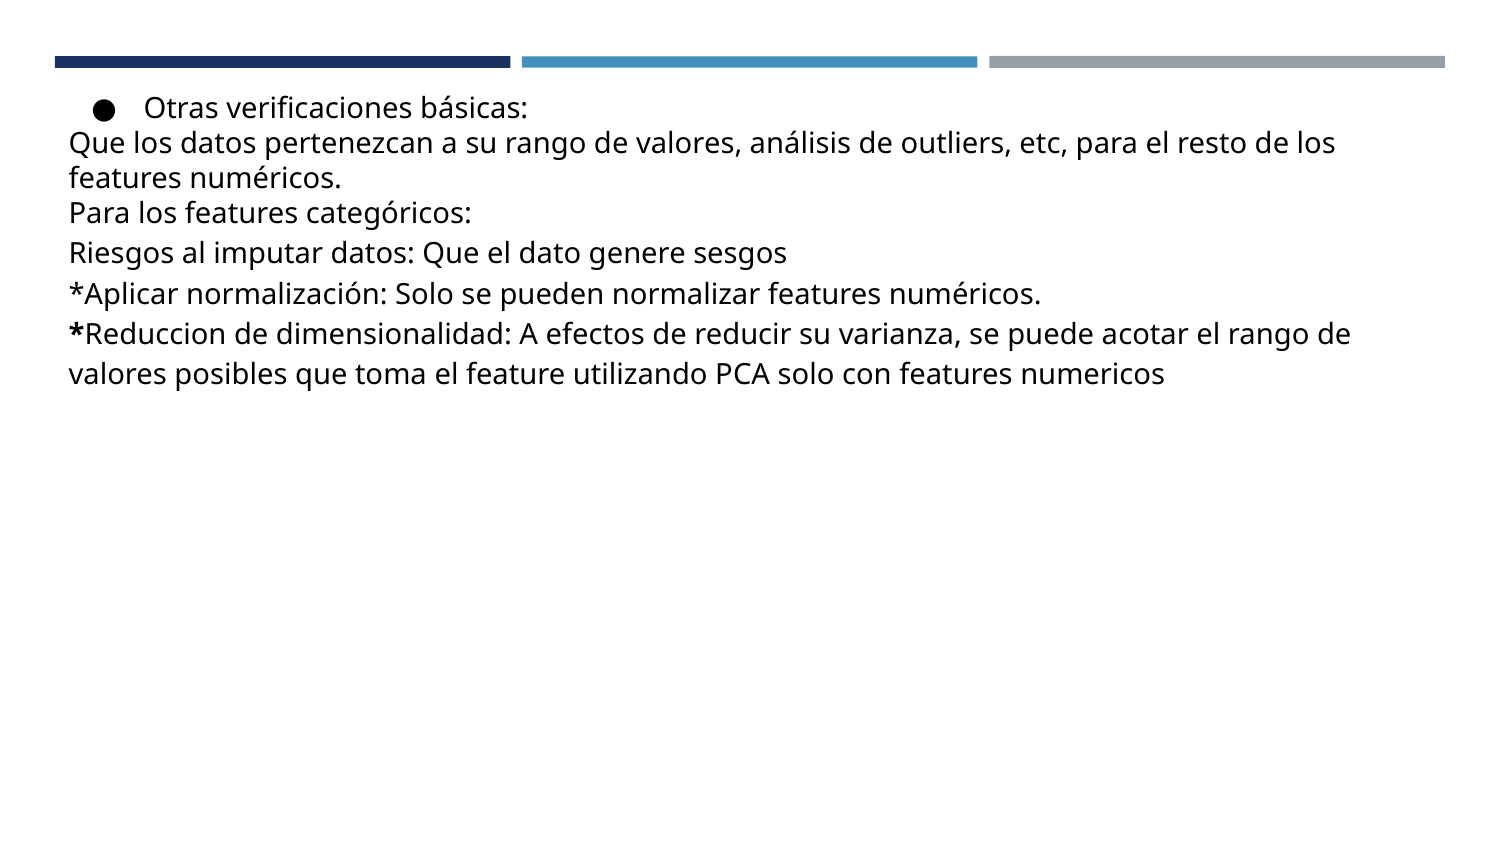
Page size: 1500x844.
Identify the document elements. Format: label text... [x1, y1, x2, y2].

text_box Otras verificaciones básicas: Que los datos pertenezcan a su rango de valores, análisis de outliers, etc, para el resto de los features numéricos. Para los features categóricos: Riesgos al imputar datos: Que el dato genere sesgos *Aplicar normalización: Solo se pueden normalizar features numéricos. *Reduccion de dimensionalidad: A efectos de reducir su varianza, se puede acotar el rango de valores posibles que toma el feature utilizando PCA solo con features numericos [53, 74, 1439, 769]
